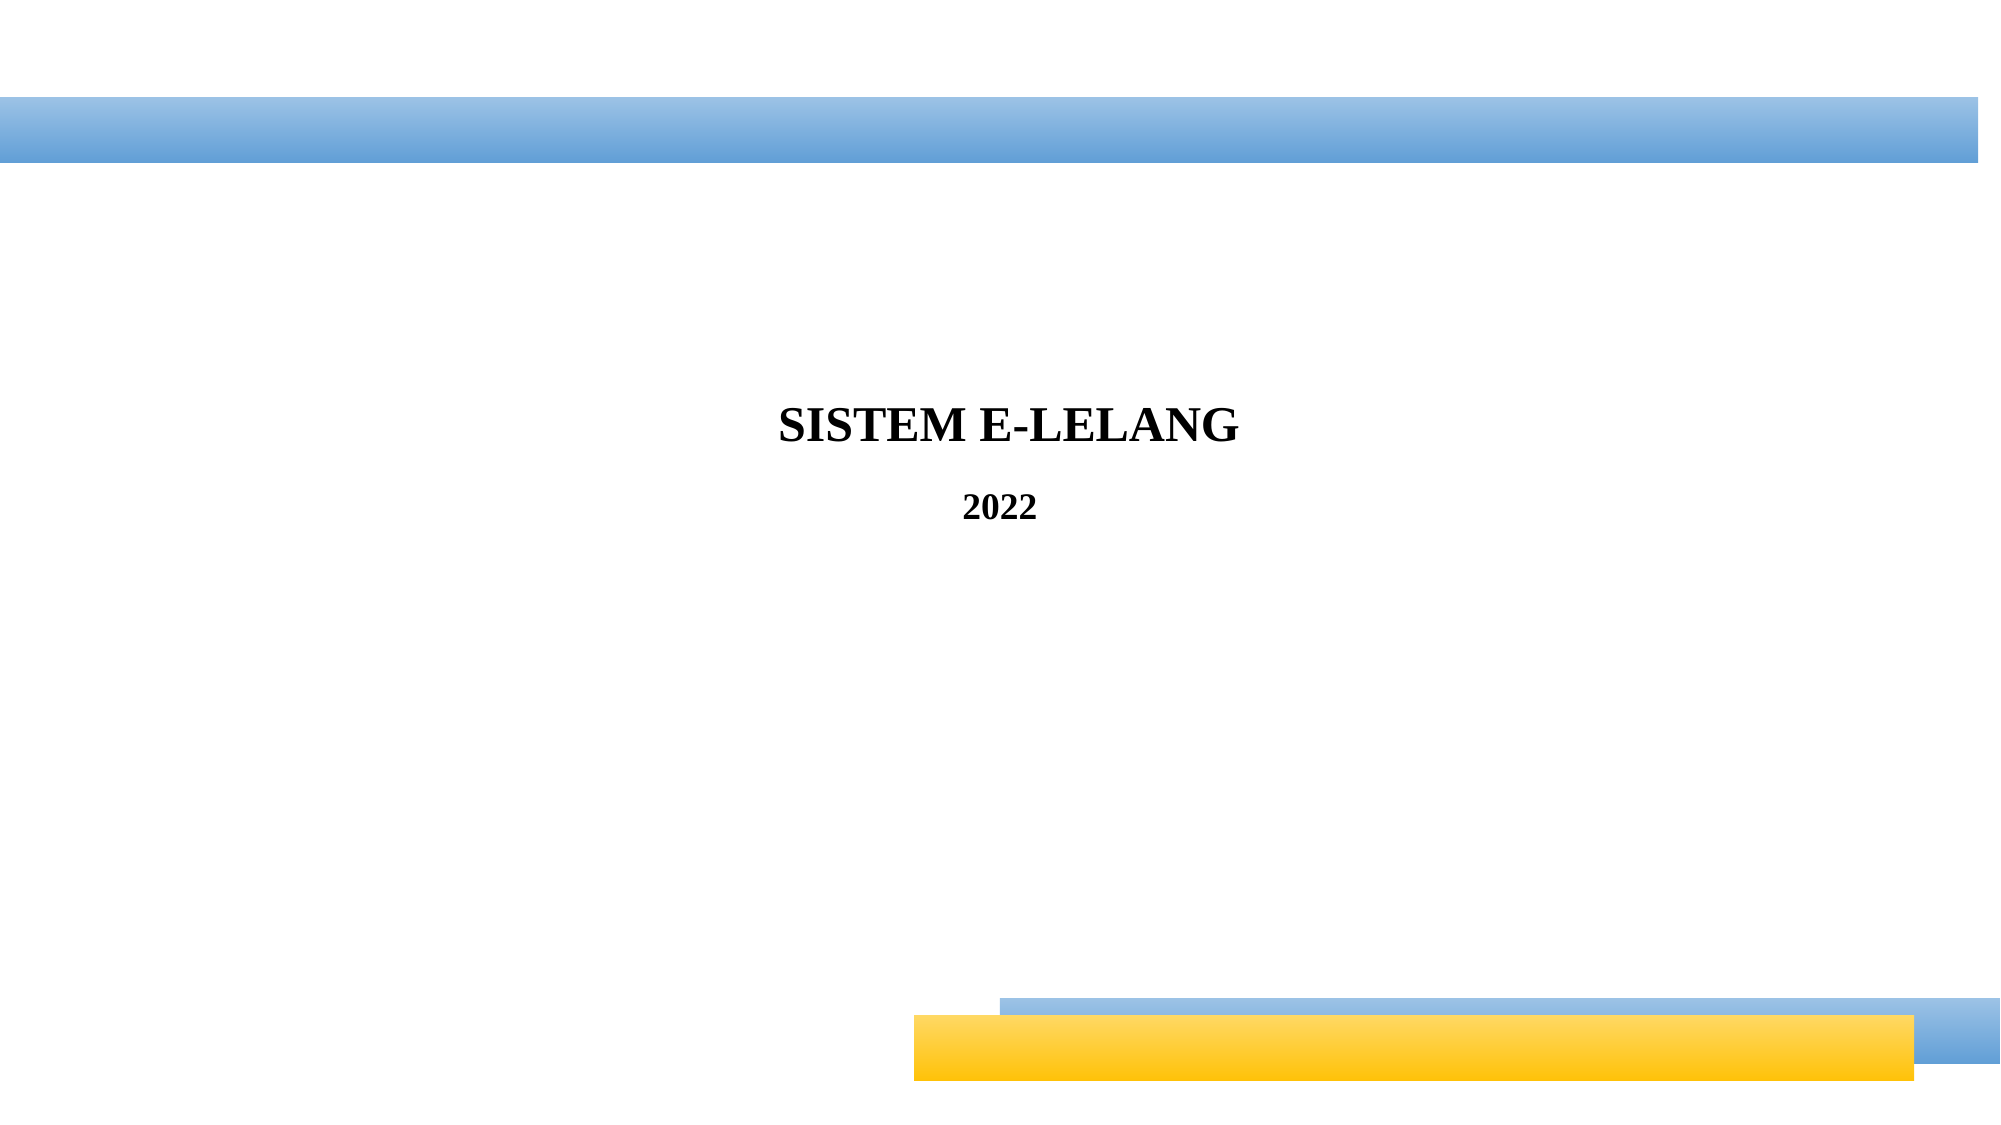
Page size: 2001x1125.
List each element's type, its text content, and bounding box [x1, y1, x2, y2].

text_box 2022 [293, 475, 1707, 535]
text_box [914, 1015, 1915, 1081]
text_box [999, 998, 2000, 1064]
text_box SISTEM E-LELANG [308, 383, 1723, 459]
text_box [0, 97, 1979, 163]
